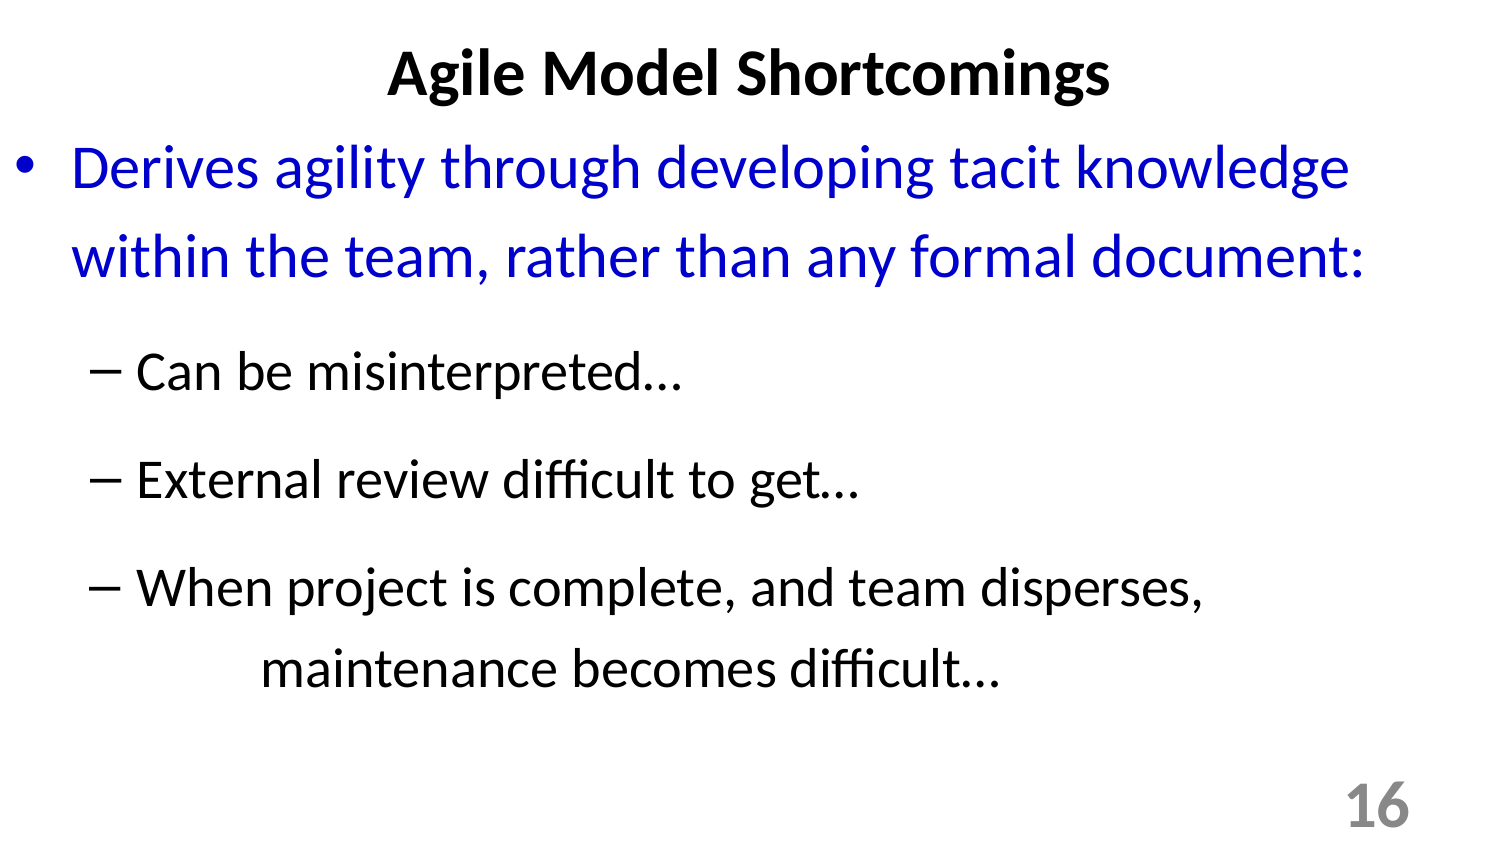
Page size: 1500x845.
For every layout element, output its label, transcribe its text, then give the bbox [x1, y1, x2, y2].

slide_number 16 [1337, 775, 1419, 845]
text_box Derives agility through developing tacit knowledge within the team, rather than any formal document: Can be misinterpreted… External review difficult to get… When project is complete, and team disperses, maintenance becomes difficult… [12, 109, 1368, 699]
title Agile Model Shortcomings [385, 26, 1115, 109]
